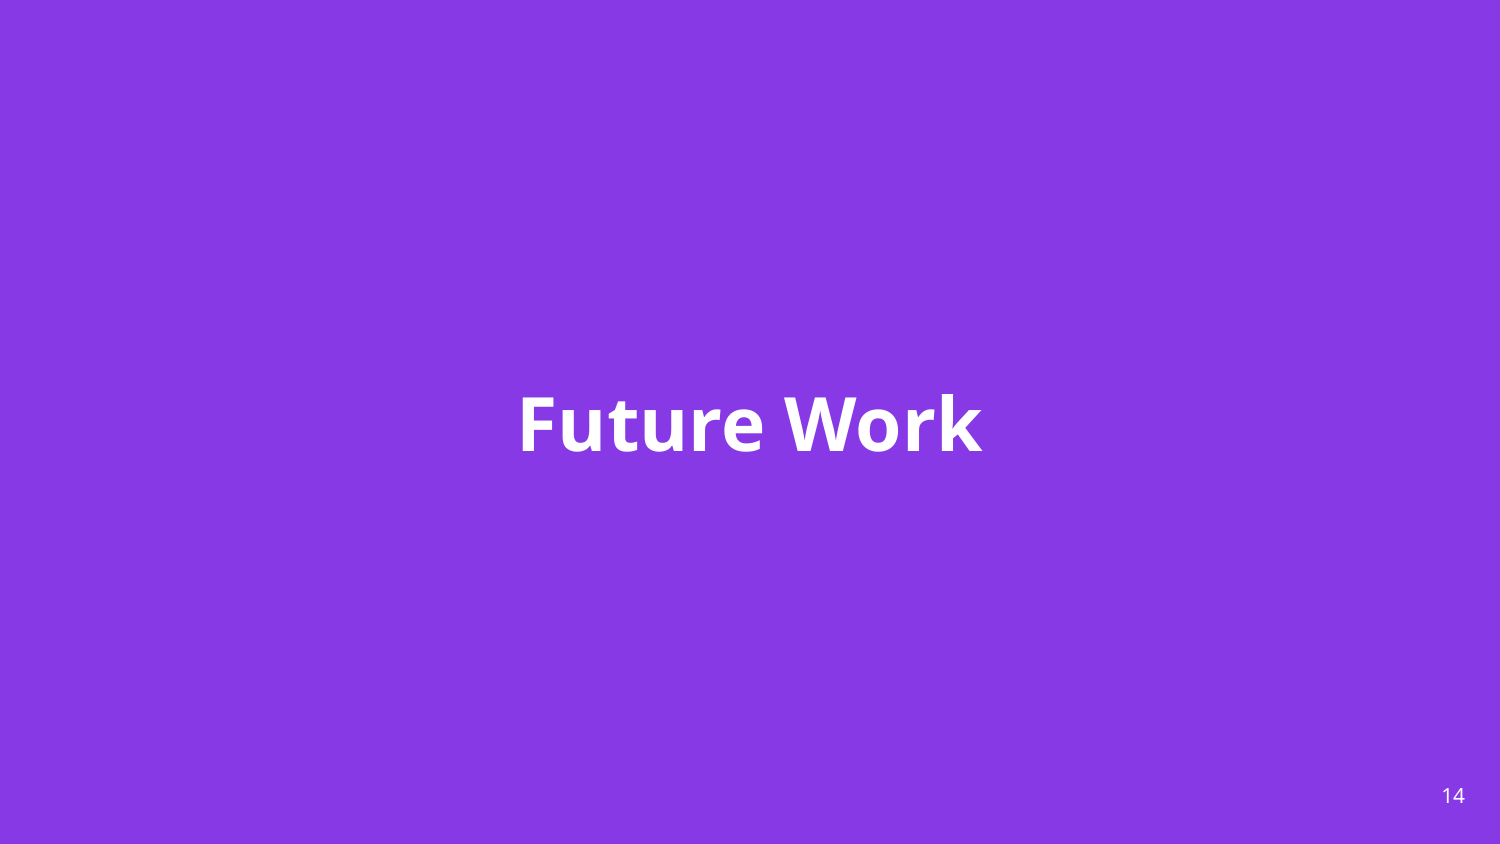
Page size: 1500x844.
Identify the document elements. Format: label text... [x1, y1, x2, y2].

slide_number ‹#› [1389, 764, 1480, 830]
title Future Work [51, 352, 1449, 491]
